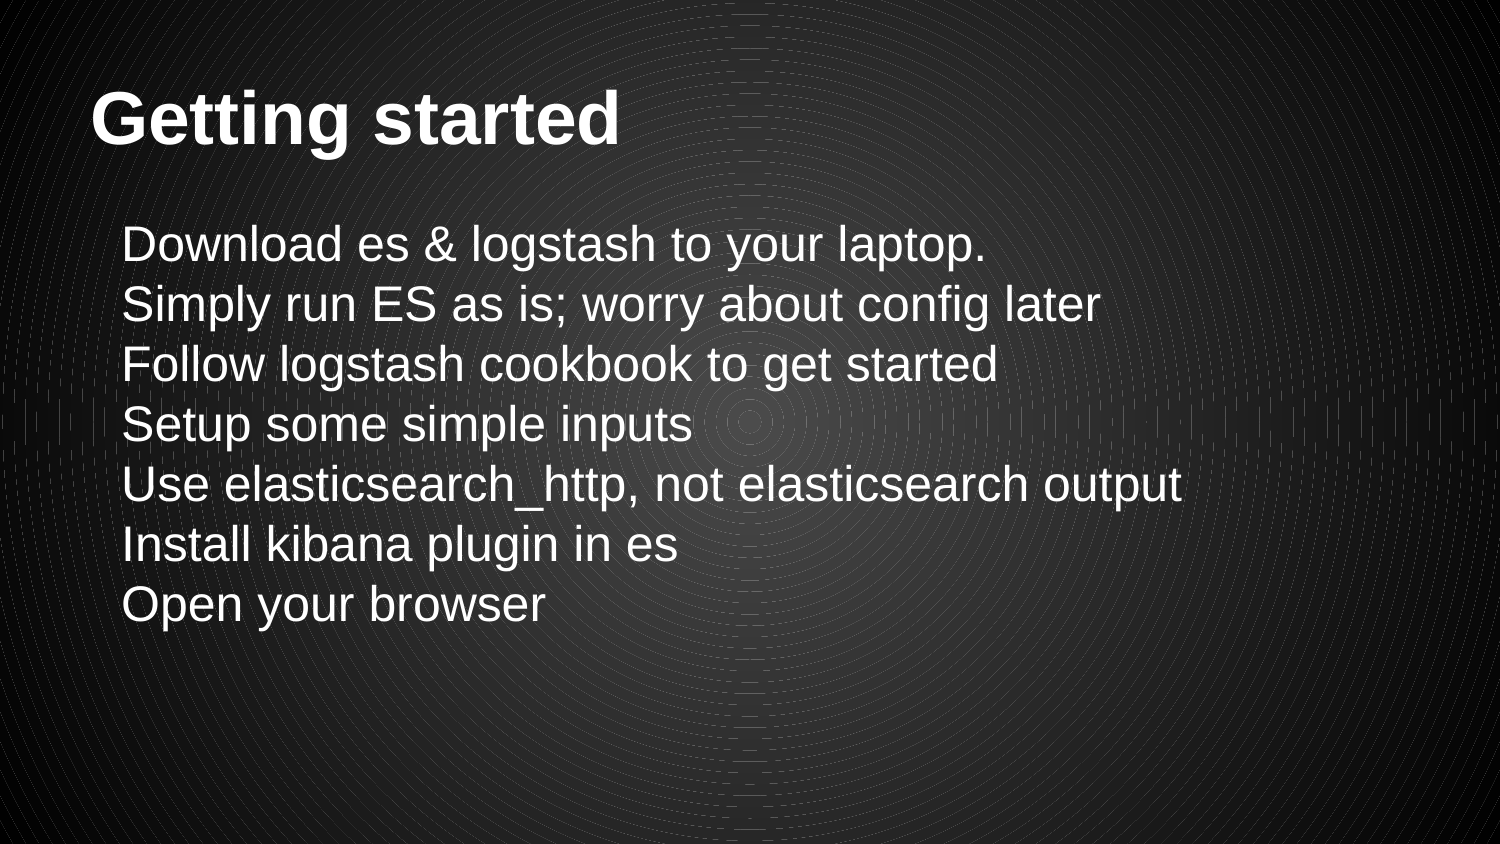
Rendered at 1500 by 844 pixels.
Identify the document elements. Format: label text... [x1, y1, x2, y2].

title Getting started [75, 33, 1425, 175]
list Download es & logstash to your laptop. Simply run ES as is; worry about config later Follow logstash cookbook to get started Setup some simple inputs Use elasticsearch_http, not elasticsearch output Install kibana plugin in es Open your browser [75, 196, 1425, 808]
